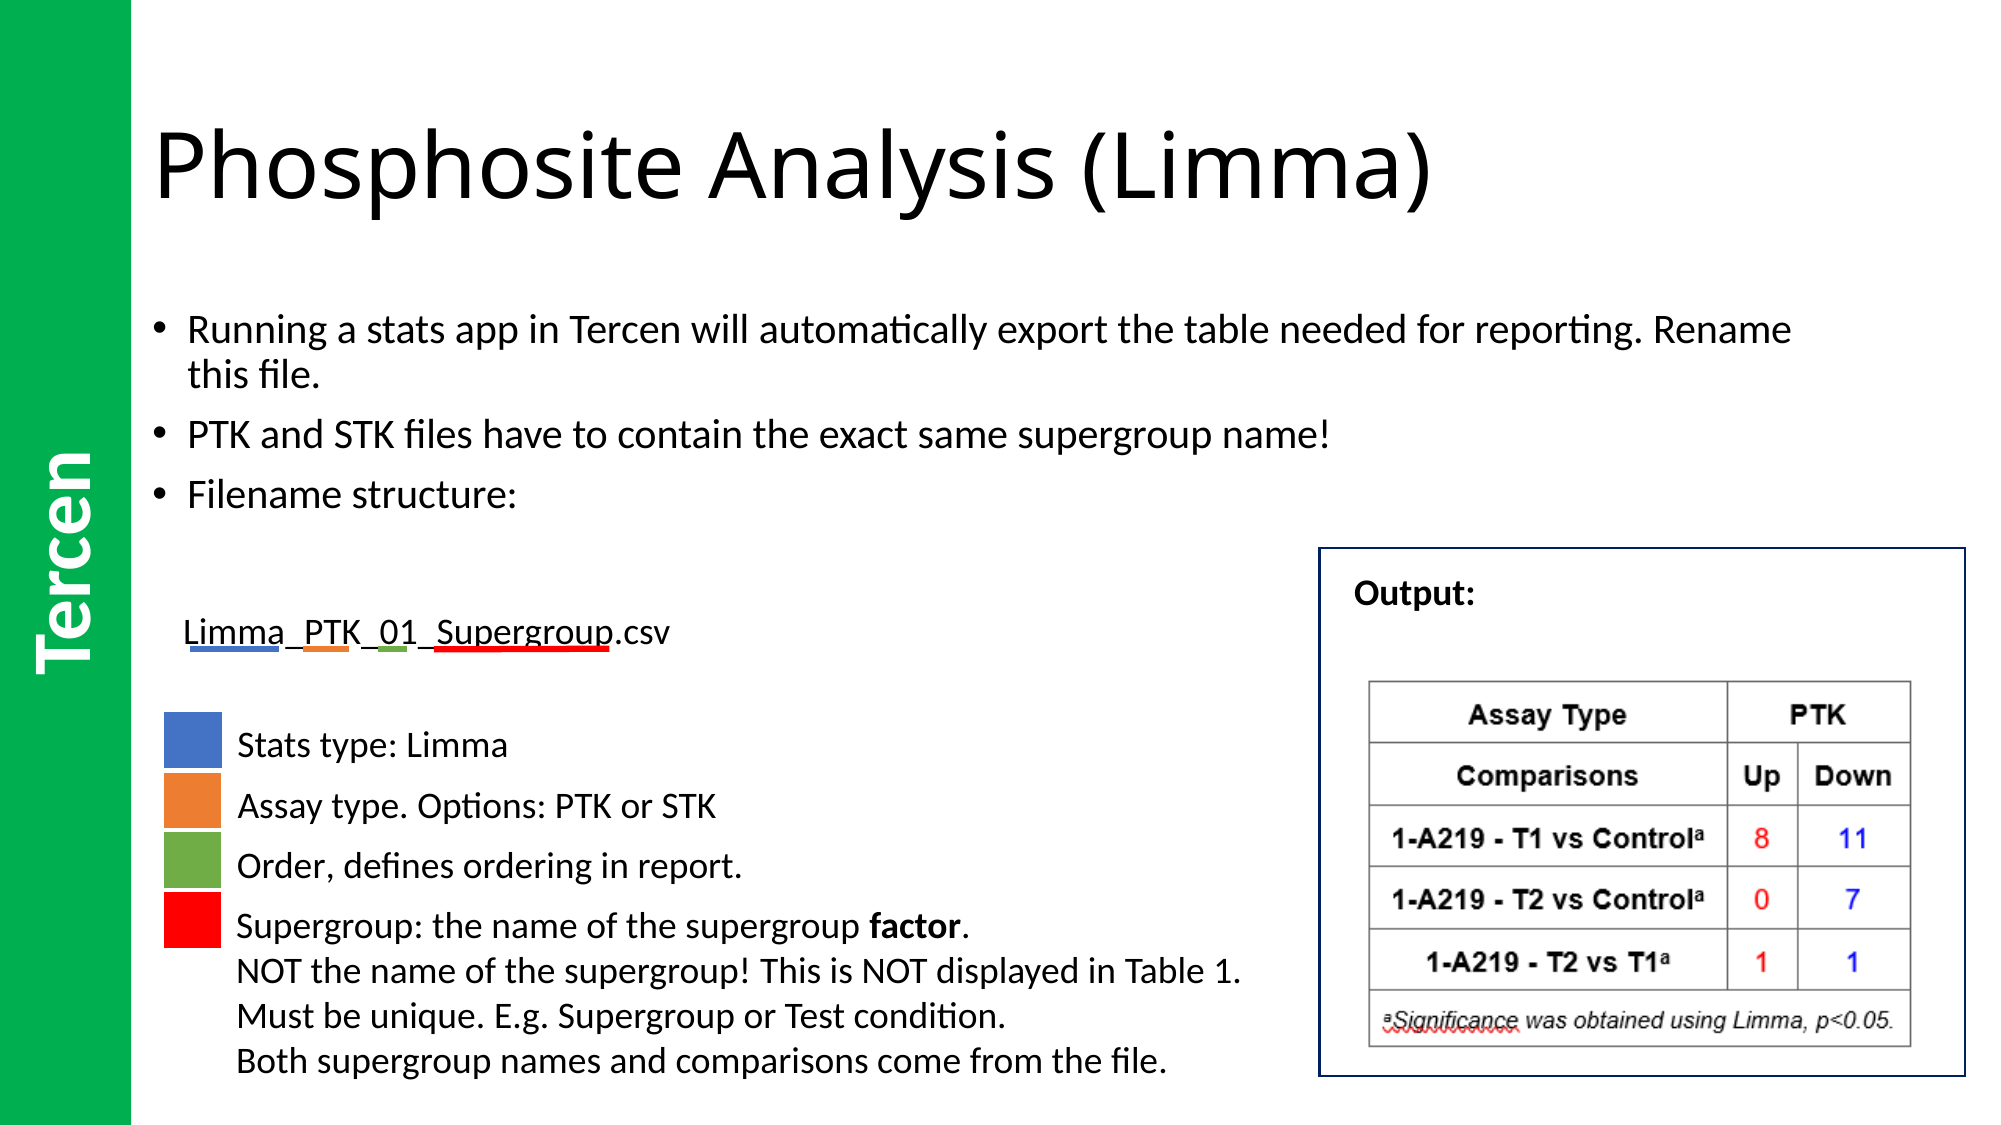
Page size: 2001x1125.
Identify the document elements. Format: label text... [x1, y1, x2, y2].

text_box Limma_PTK_01_Supergroup.csv [168, 599, 686, 660]
text_box [1318, 547, 1966, 1077]
list Running a stats app in Tercen will automatically export the table needed for reporting. Rename this file. PTK and STK files have to contain the exact same supergroup name! Filename structure: [137, 299, 1863, 526]
text_box [164, 773, 221, 828]
title Phosphosite Analysis (Limma) [137, 59, 1863, 278]
text_box [164, 892, 221, 948]
text_box Order, defines ordering in report. [222, 833, 759, 893]
text_box Stats type: Limma [222, 712, 524, 773]
text_box [164, 712, 222, 768]
picture [1339, 670, 1946, 1063]
text_box Assay type. Options: PTK or STK [222, 773, 732, 833]
text_box Tercen [0, 0, 132, 1125]
text_box [164, 832, 221, 888]
text_box Supergroup: the name of the supergroup factor. NOT the name of the supergroup! This is NOT displayed in Table 1. Must be unique. E.g. Supergroup or Test condition. Both supergroup names and comparisons come from the file. [221, 893, 1258, 1088]
